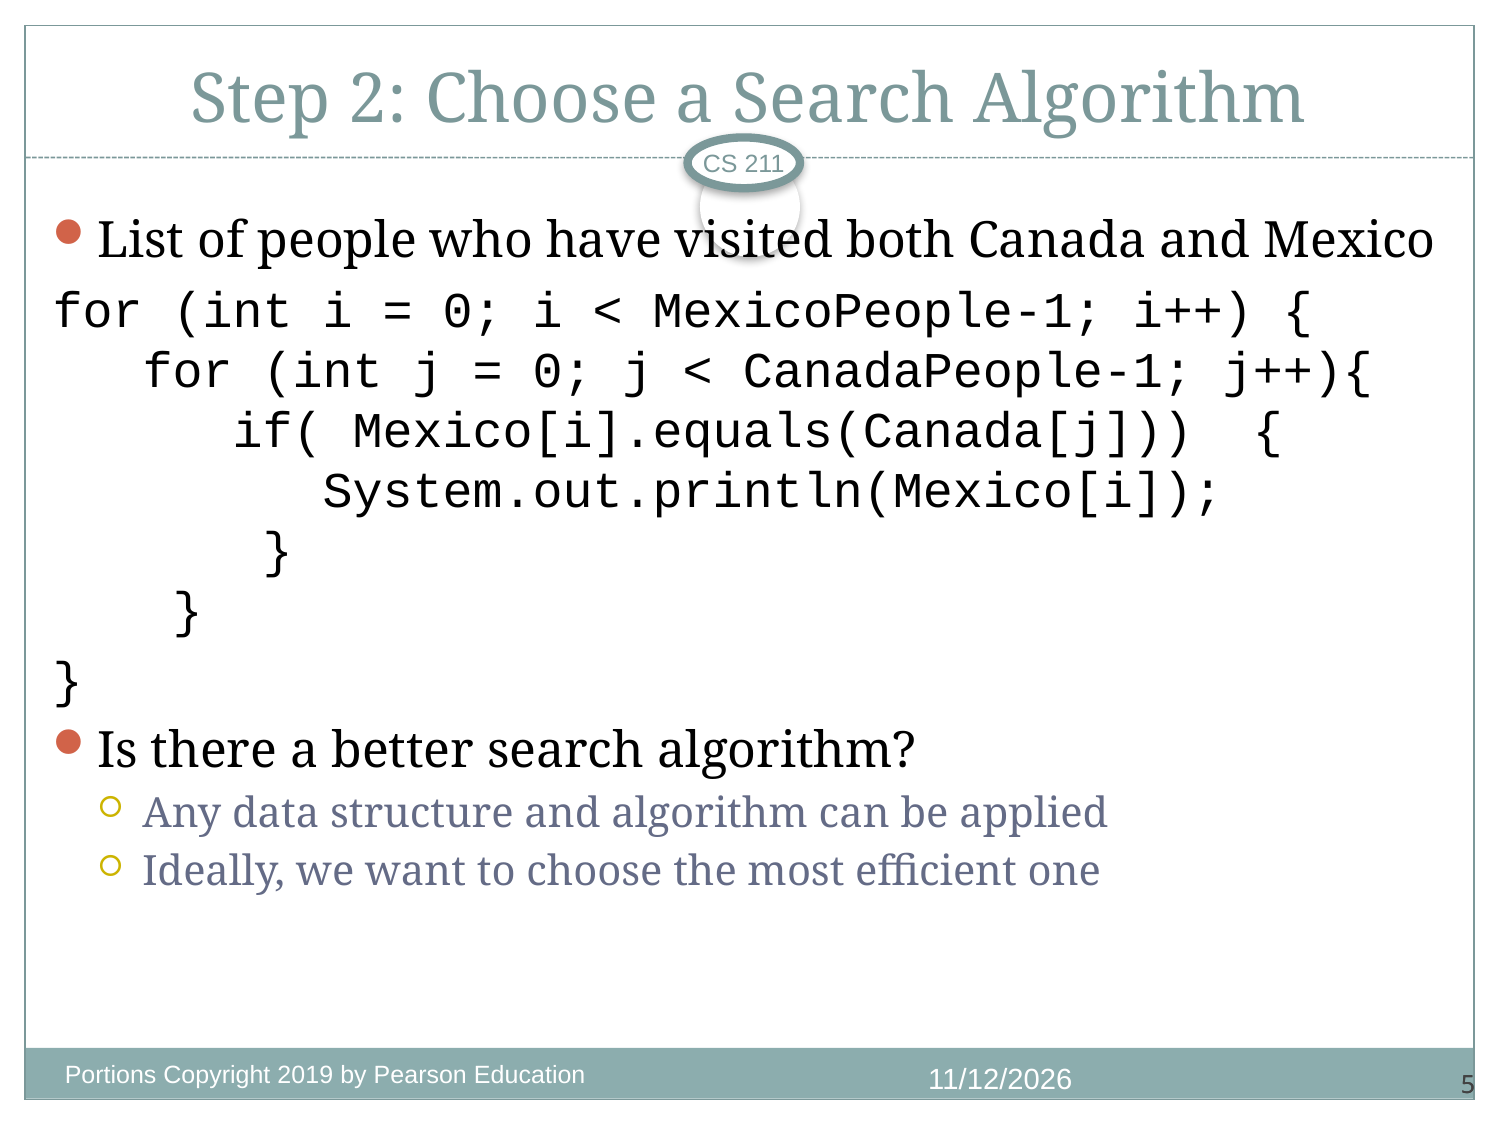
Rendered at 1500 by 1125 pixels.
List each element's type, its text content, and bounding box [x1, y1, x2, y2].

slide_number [837, 1052, 1088, 1113]
list List of people who have visited both Canada and Mexico for (int i = 0; i < MexicoPeople-1; i++) { for (int j = 0; j < CanadaPeople-1; j++){ if( Mexico[i].equals(Canada[j])) { System.out.println(Mexico[i]); } } } Is there a better search algorithm? Any data structure and algorithm can be applied Ideally, we want to choose the most efficient one [37, 200, 1463, 1038]
slide_number CS 211 [675, 137, 813, 188]
title Step 2: Choose a Search Algorithm [49, 37, 1450, 144]
footer Portions Copyright 2019 by Pearson Education [50, 1051, 663, 1112]
